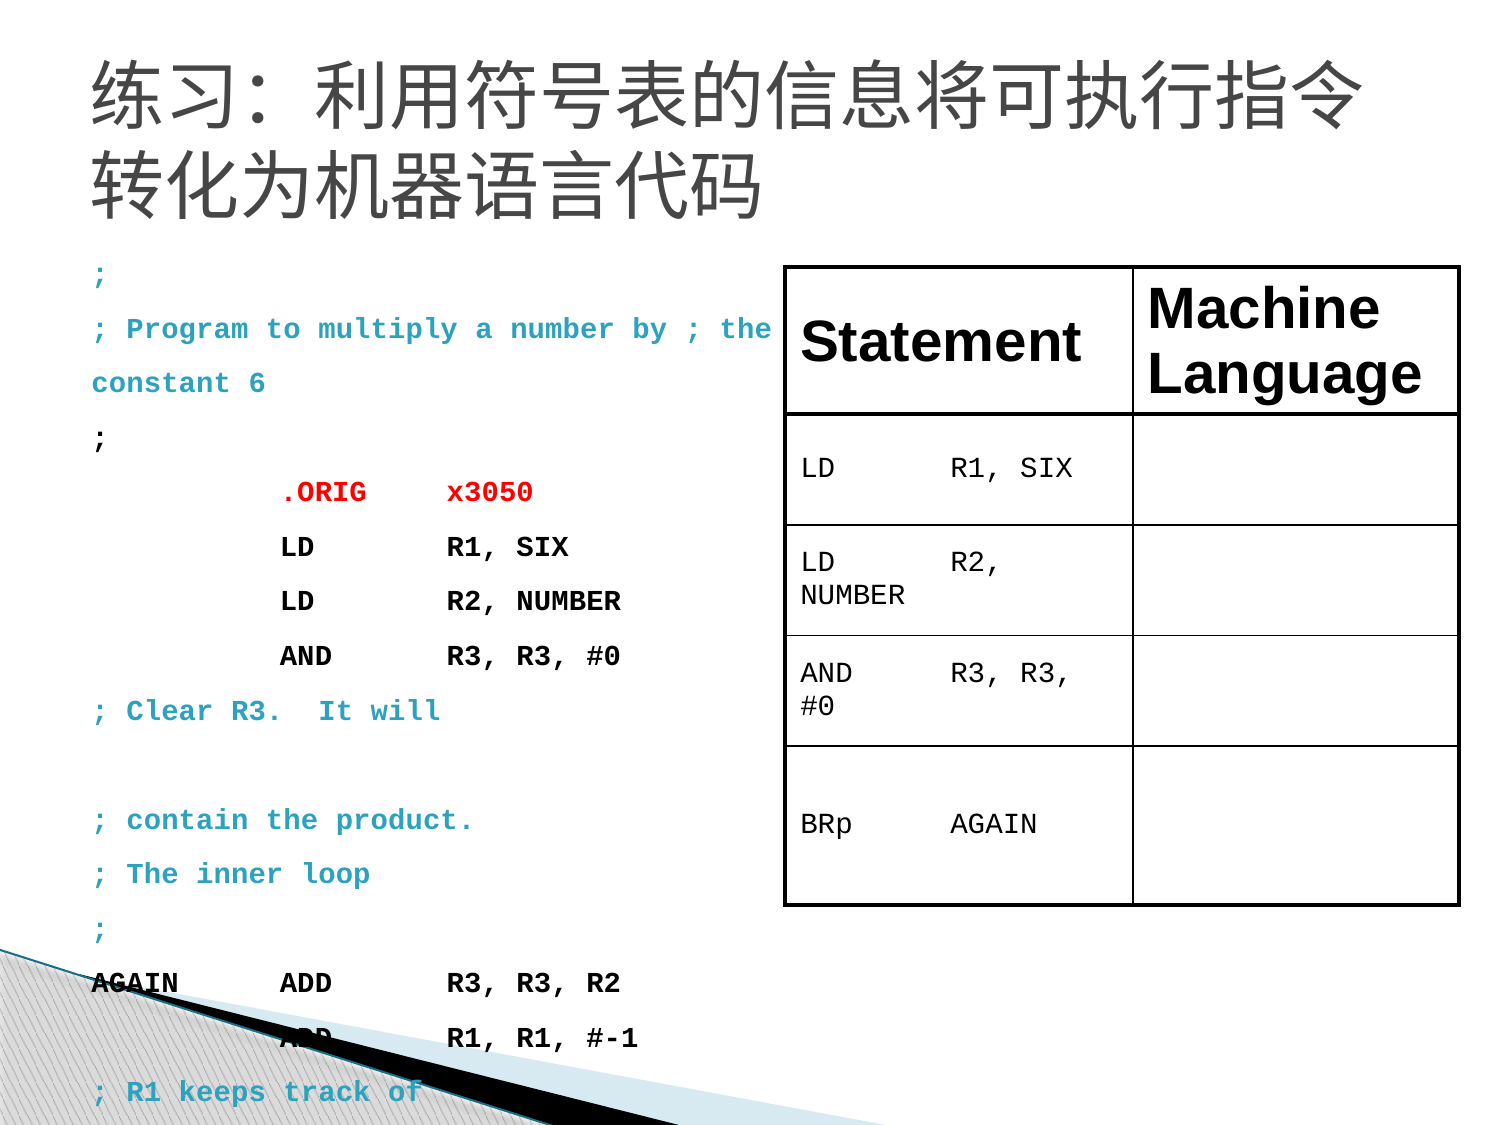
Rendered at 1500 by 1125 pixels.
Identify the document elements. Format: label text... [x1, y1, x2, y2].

table_cell [1134, 747, 1457, 903]
table_cell BRp AGAIN [801, 747, 1132, 903]
table_cell [1134, 416, 1457, 524]
table_cell AND R3, R3, #0 [801, 636, 1132, 745]
table_cell LD R1, SIX [801, 416, 1132, 524]
text_box ; ; Program to multiply a number by ; the constant 6 ; .ORIG x3050 LD R1, SIX LD R2, NUMBER AND R3, R3, #0 ; Clear R3. It will ; contain the product. ; The inner loop ; AGAIN ADD R3, R3, R2 ADD R1, R1, #-1 ; R1 keeps track of BRp AGAIN ; the iteration. ; HALT ; NUMBER .BLKW 1 SIX .FILL x0006 ; .END [76, 219, 801, 1083]
table_cell LD R2, NUMBER [801, 526, 1132, 635]
table_cell [1134, 526, 1457, 635]
title 练习：利用符号表的信息将可执行指令转化为机器语言代码 [75, 45, 1425, 233]
table_cell [1134, 636, 1457, 745]
table_header Machine Language [1134, 269, 1457, 412]
table_header Statement [801, 269, 1132, 412]
